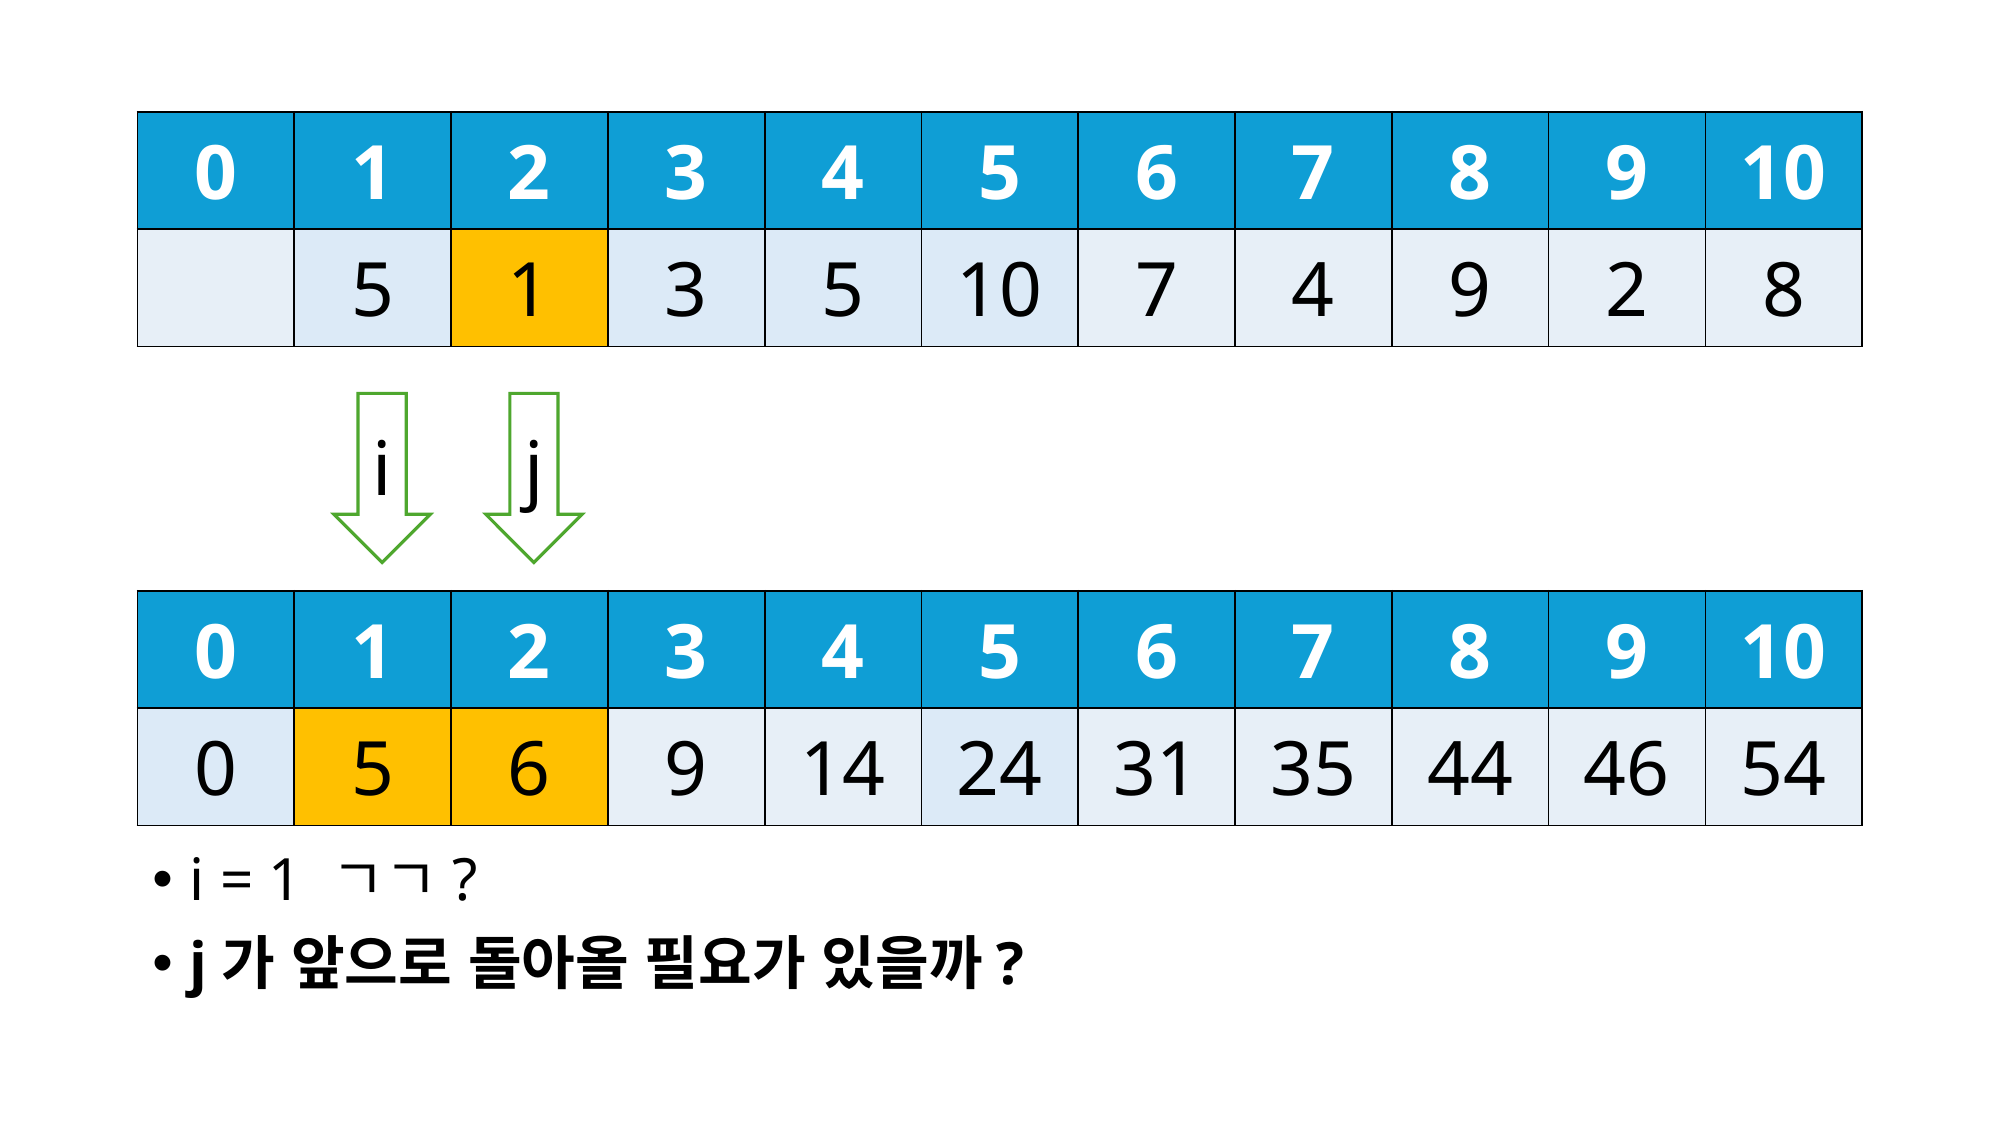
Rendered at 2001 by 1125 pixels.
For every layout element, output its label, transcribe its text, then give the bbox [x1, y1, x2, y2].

table_header 8 [1393, 592, 1548, 707]
table_cell 31 [1079, 709, 1234, 825]
table_cell 3 [609, 230, 764, 346]
table_cell 5 [295, 709, 450, 825]
table_header 9 [1549, 113, 1705, 228]
table_header 1 [295, 592, 450, 707]
table_cell 10 [922, 230, 1077, 346]
table_cell [138, 230, 293, 346]
table_cell 0 [138, 709, 293, 825]
table_header 1 [295, 113, 450, 228]
table_cell 8 [1706, 230, 1861, 346]
table_cell 5 [295, 230, 450, 346]
table_header 2 [452, 592, 607, 707]
list i = 1 ㄱㄱ? j가 앞으로 돌아올 필요가 있을까? [137, 842, 1863, 1014]
table_header 4 [766, 113, 921, 228]
table_cell 4 [1236, 230, 1391, 346]
table_header 2 [452, 113, 607, 228]
table_cell 5 [766, 230, 921, 346]
table_cell 1 [452, 230, 607, 346]
table_header 10 [1706, 592, 1861, 707]
table_header 8 [1393, 113, 1548, 228]
table_header 0 [138, 592, 293, 707]
table_cell 46 [1549, 709, 1705, 825]
table_header 4 [766, 592, 921, 707]
text_box j [481, 391, 586, 565]
table_header 7 [1236, 592, 1391, 707]
table_header 9 [1549, 592, 1705, 707]
table_header 3 [609, 592, 764, 707]
table_cell 2 [1549, 230, 1705, 346]
table_header 5 [922, 592, 1077, 707]
table_cell 54 [1706, 709, 1861, 825]
table_header 6 [1079, 113, 1234, 228]
table_header 6 [1079, 592, 1234, 707]
table_header 7 [1236, 113, 1391, 228]
table_cell 7 [1079, 230, 1234, 346]
table_header 3 [609, 113, 764, 228]
table_cell 6 [452, 709, 607, 825]
table_header 5 [922, 113, 1077, 228]
table_cell 9 [1393, 230, 1548, 346]
table_cell 14 [766, 709, 921, 825]
table_cell 35 [1236, 709, 1391, 825]
table_cell 9 [609, 709, 764, 825]
table_header 10 [1706, 113, 1861, 228]
table_cell 44 [1393, 709, 1548, 825]
table_cell 24 [922, 709, 1077, 825]
table_header 0 [138, 113, 293, 228]
text_box i [330, 391, 435, 565]
